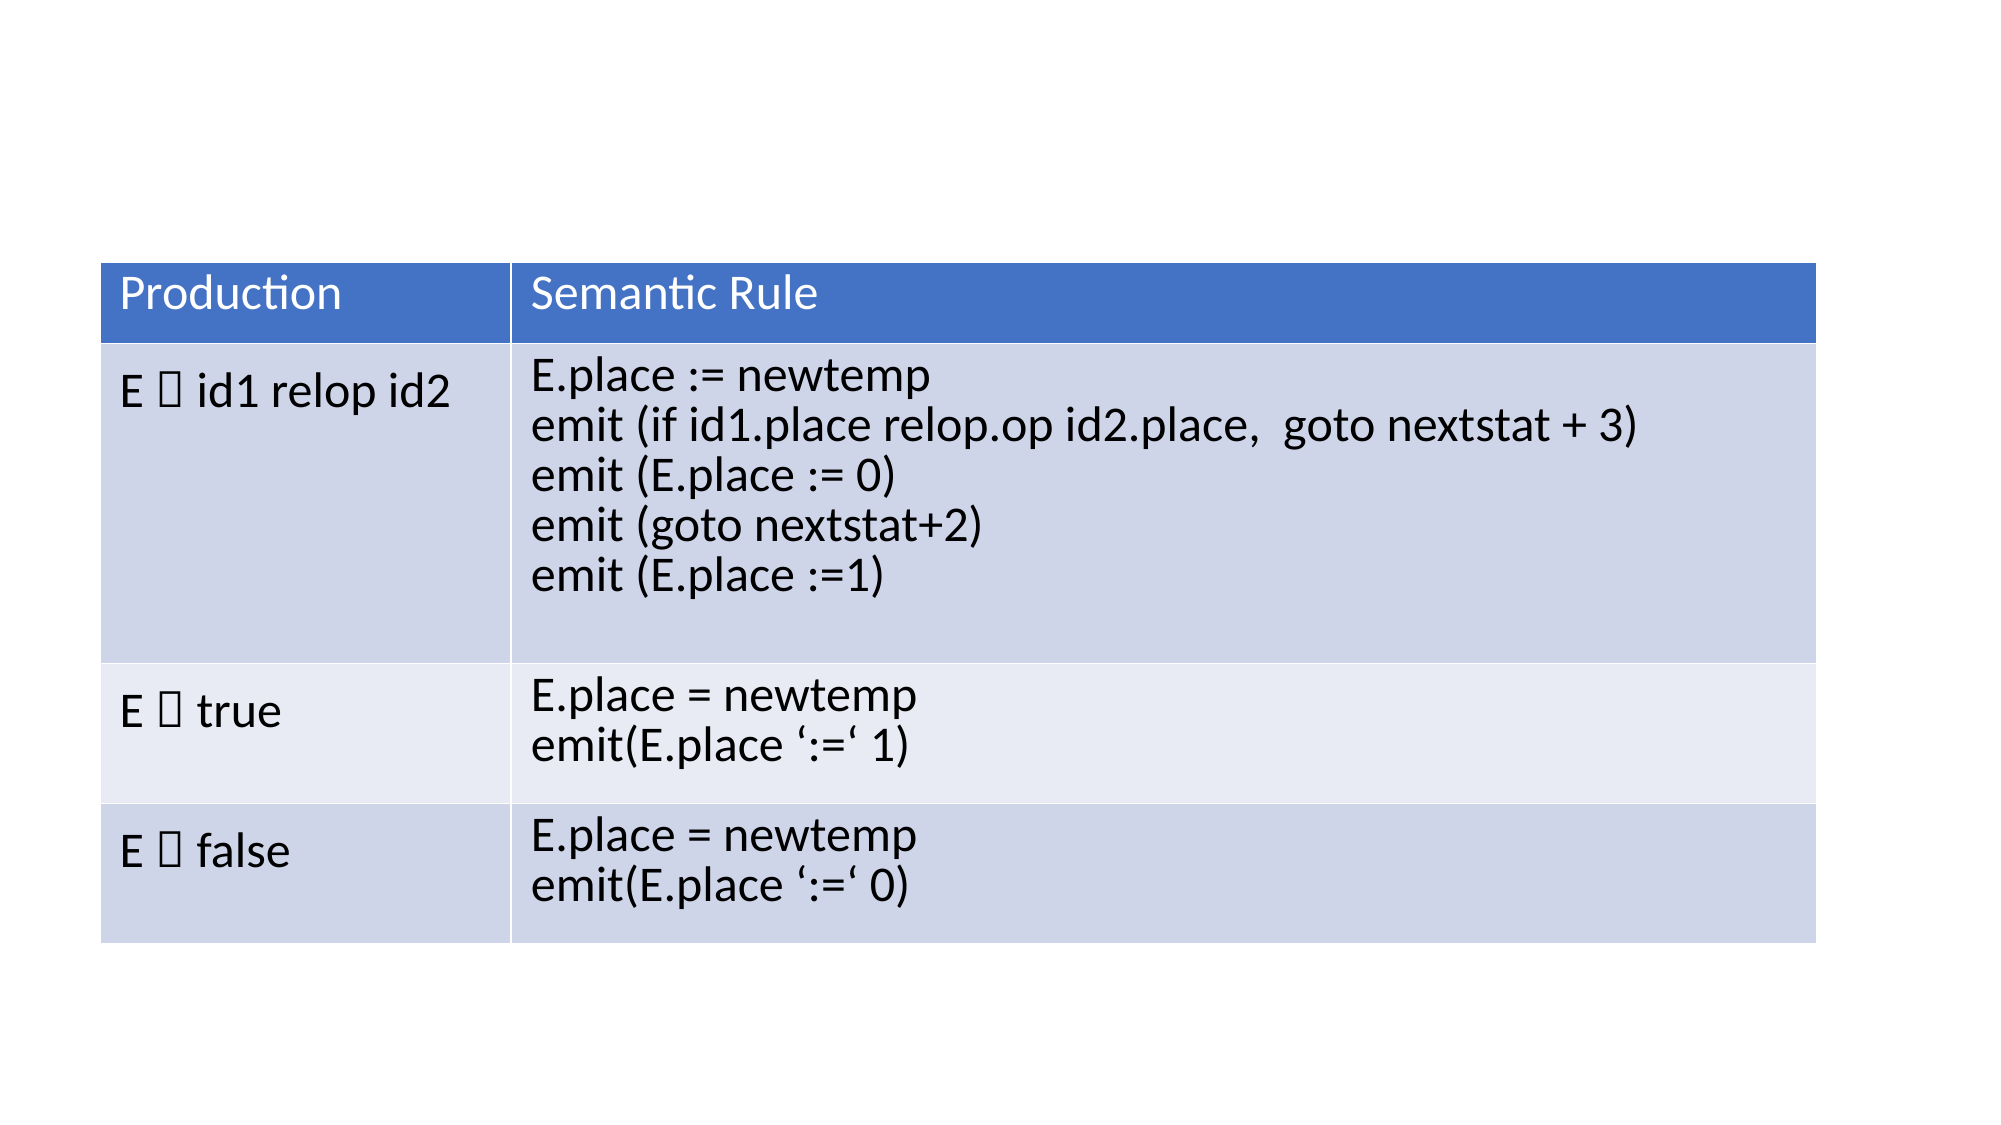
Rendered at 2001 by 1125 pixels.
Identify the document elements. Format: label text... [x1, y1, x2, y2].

table_header Production [101, 263, 510, 343]
table_cell E.place = newtemp emit(E.place ‘:=‘ 0) [512, 804, 1816, 943]
table_cell E.place := newtemp emit (if id1.place relop.op id2.place, goto nextstat + 3) emit (E.place := 0) emit (goto nextstat+2) emit (E.place :=1) [512, 344, 1816, 663]
table_cell E  true [101, 664, 510, 803]
table_cell E  false [101, 804, 510, 943]
table_cell E  id1 relop id2 [101, 344, 510, 663]
table_cell E.place = newtemp emit(E.place ‘:=‘ 1) [512, 664, 1816, 803]
table_header Semantic Rule [512, 263, 1816, 343]
